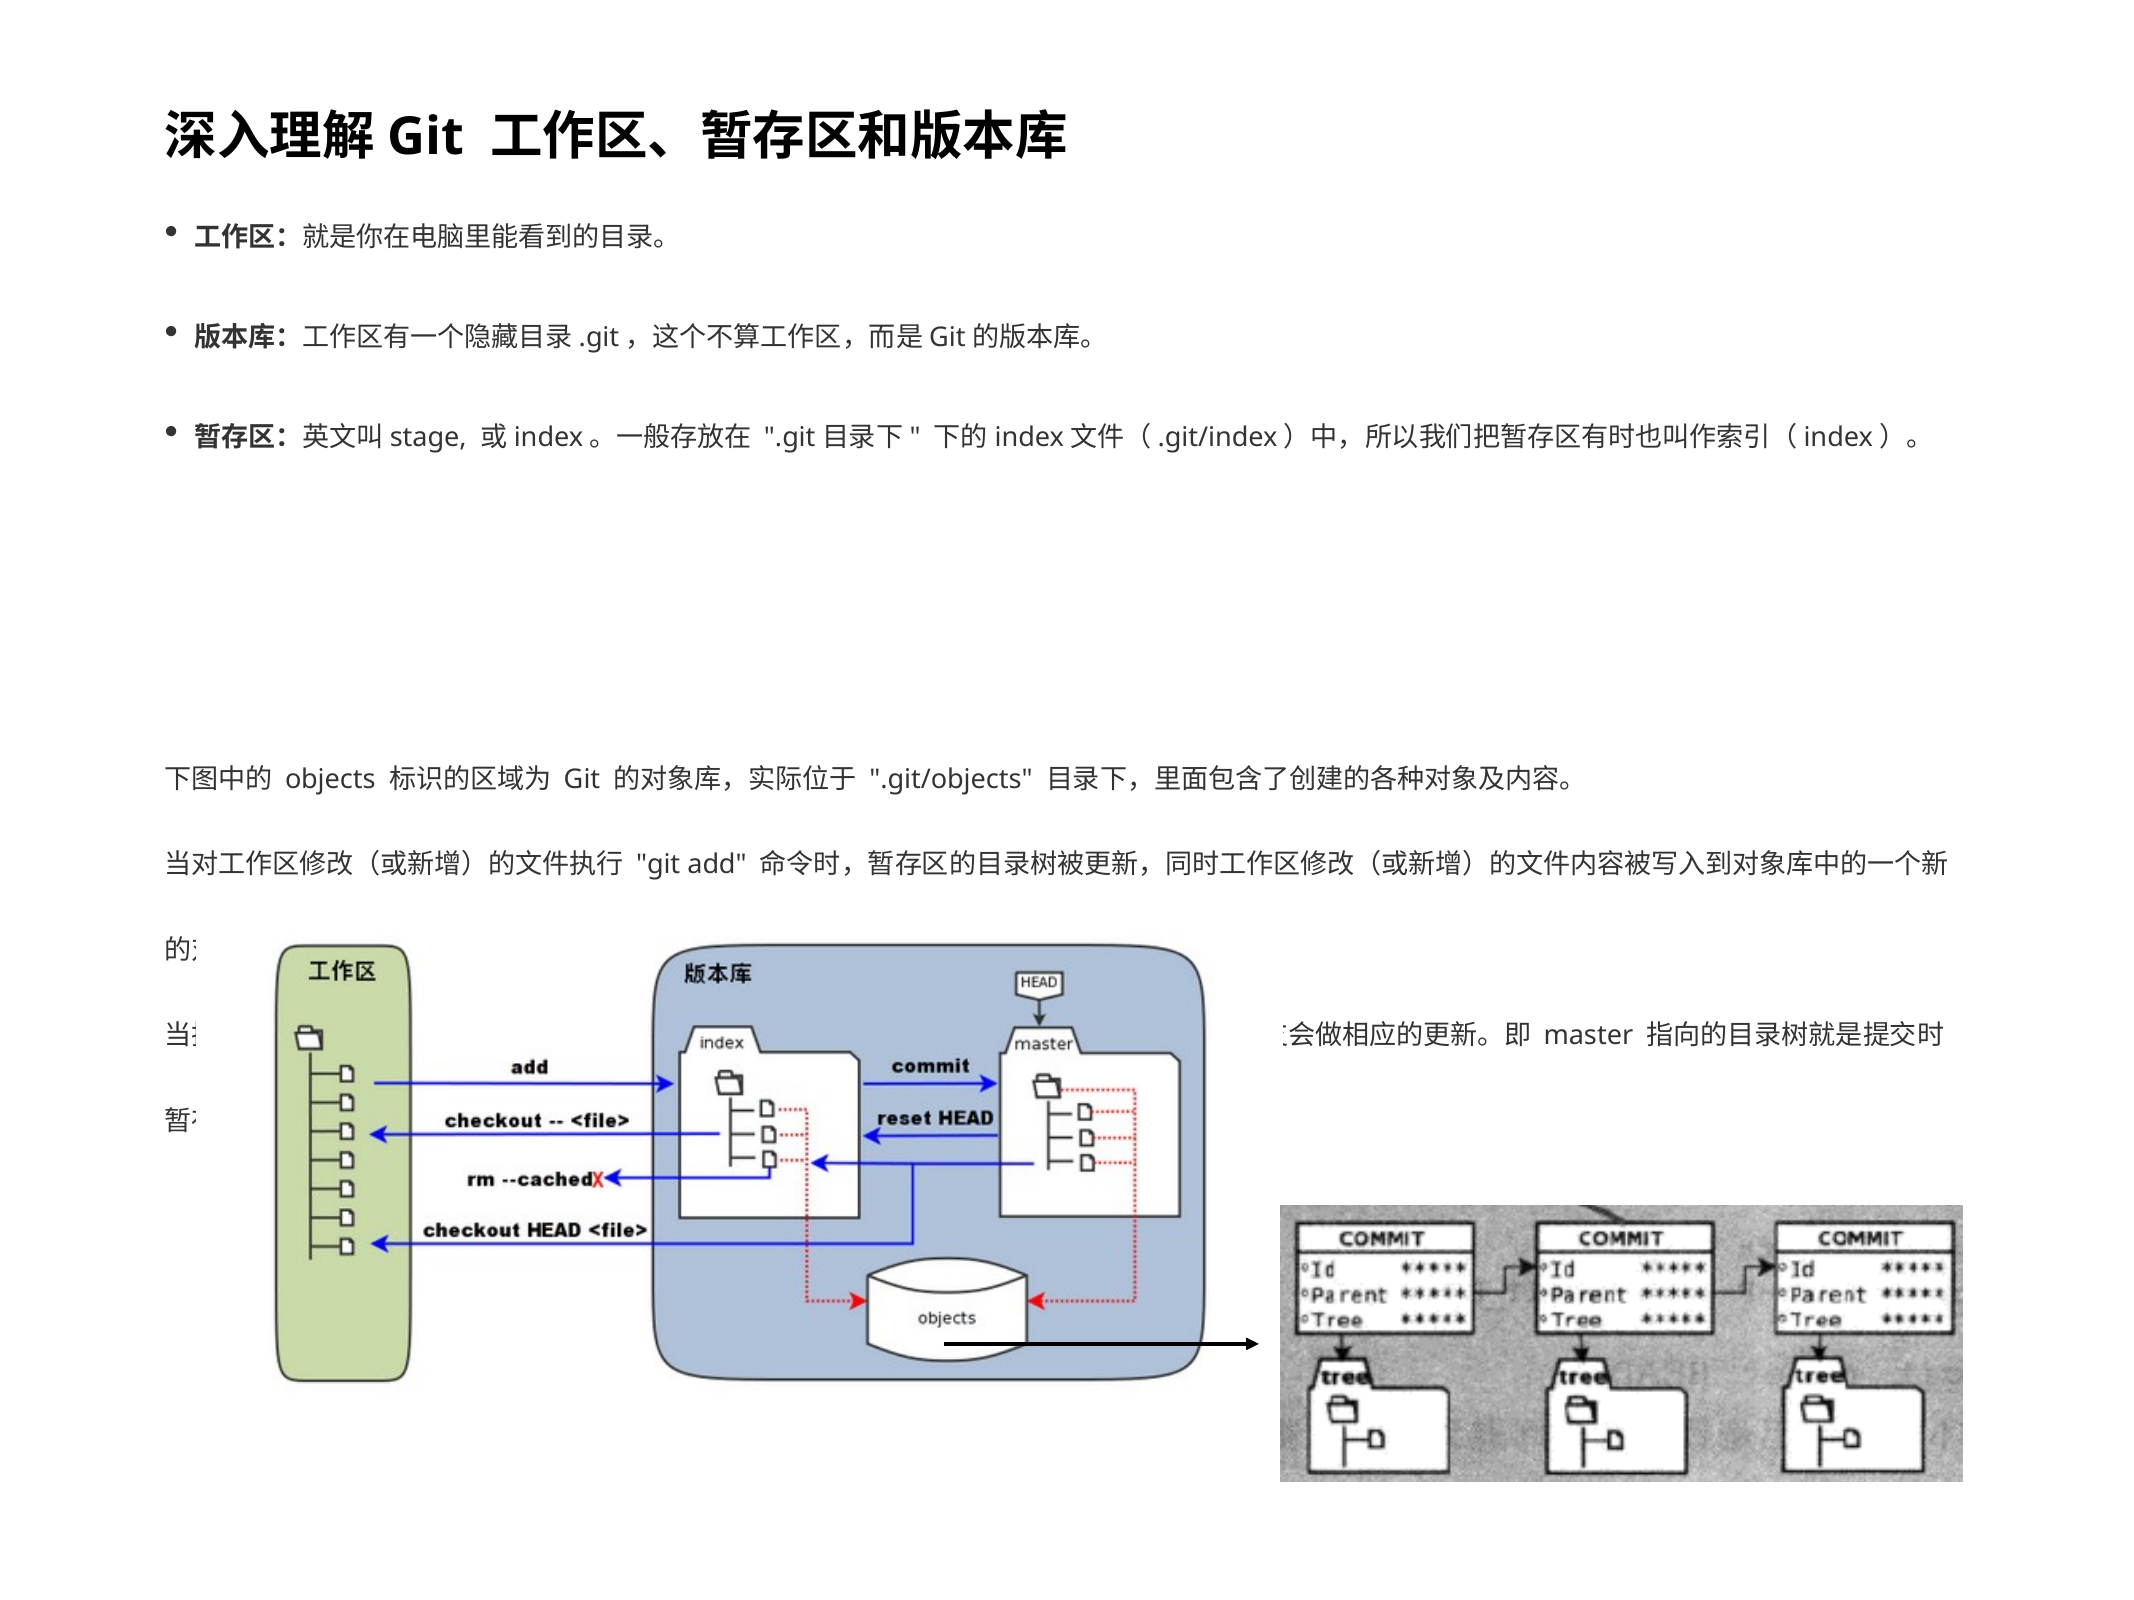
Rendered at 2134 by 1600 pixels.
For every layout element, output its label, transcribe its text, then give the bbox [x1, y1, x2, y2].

title 深入理解Git 工作区、暂存区和版本库 [155, 41, 1978, 164]
list 工作区：就是你在电脑里能看到的目录。 版本库：工作区有一个隐藏目录.git，这个不算工作区，而是Git的版本库。 暂存区：英文叫stage, 或index。一般存放在 ".git目录下" 下的index文件（.git/index）中，所以我们把暂存区有时也叫作索引（index）。 下图中的 objects 标识的区域为 Git 的对象库，实际位于 ".git/objects" 目录下，里面包含了创建的各种对象及内容。 当对工作区修改（或新增）的文件执行 "git add" 命令时，暂存区的目录树被更新，同时工作区修改（或新增）的文件内容被写入到对象库中的一个新的对象中，而该对象的ID被记录在暂存区的文件索引中。 当执行提交操作（git commit）时，暂存区的目录树写到版本库（对象库）中，master 分支会做相应的更新。即 master 指向的目录树就是提交时暂存区的目录树。 [155, 170, 1978, 1578]
picture [196, 883, 1963, 1483]
